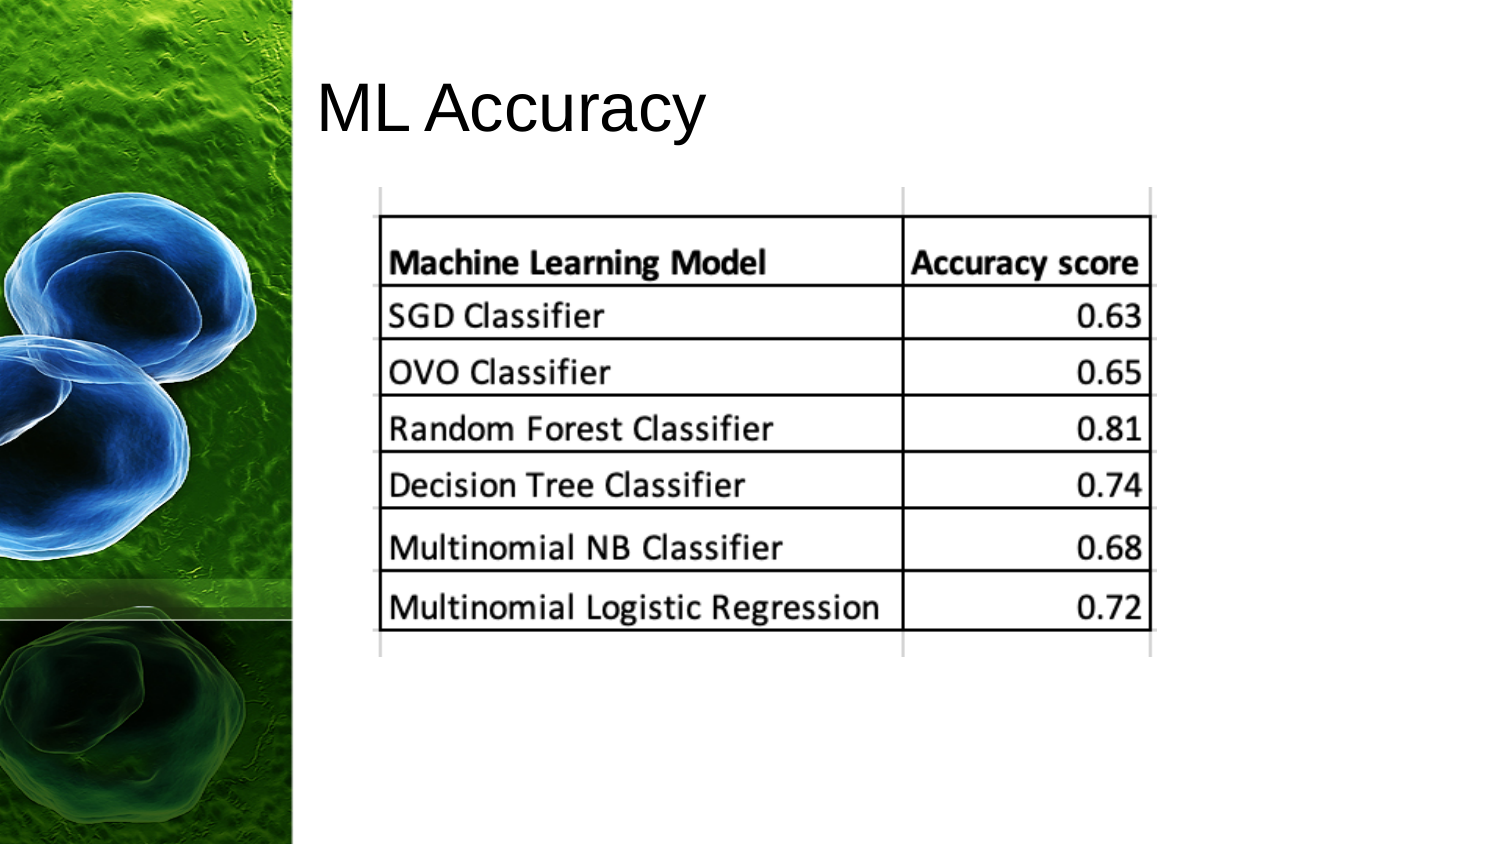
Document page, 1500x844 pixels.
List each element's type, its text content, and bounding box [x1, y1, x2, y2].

picture [0, 0, 1500, 844]
list [289, 174, 1425, 793]
title ML Accuracy [301, 33, 1426, 175]
